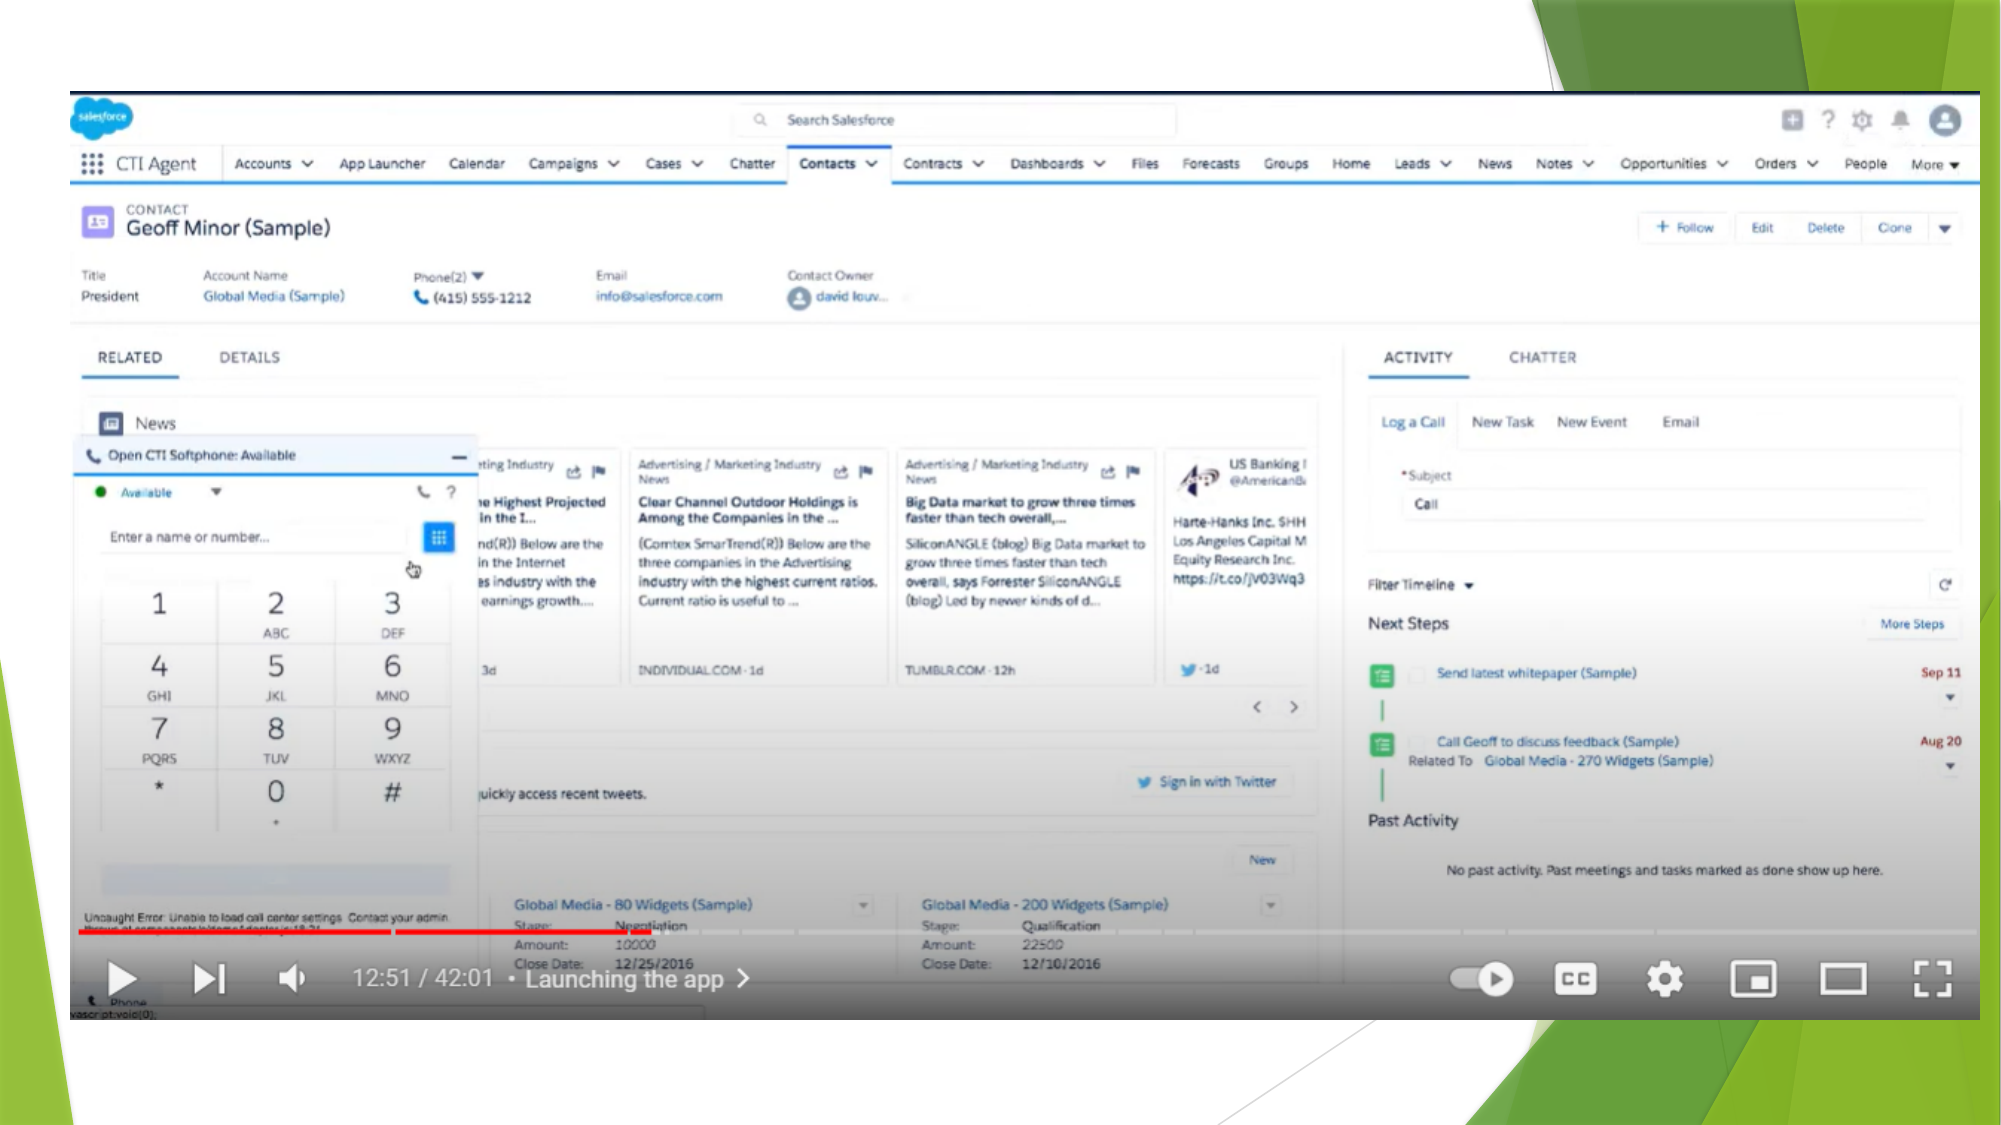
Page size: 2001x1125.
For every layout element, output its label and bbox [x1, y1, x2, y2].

list [69, 91, 1981, 1020]
